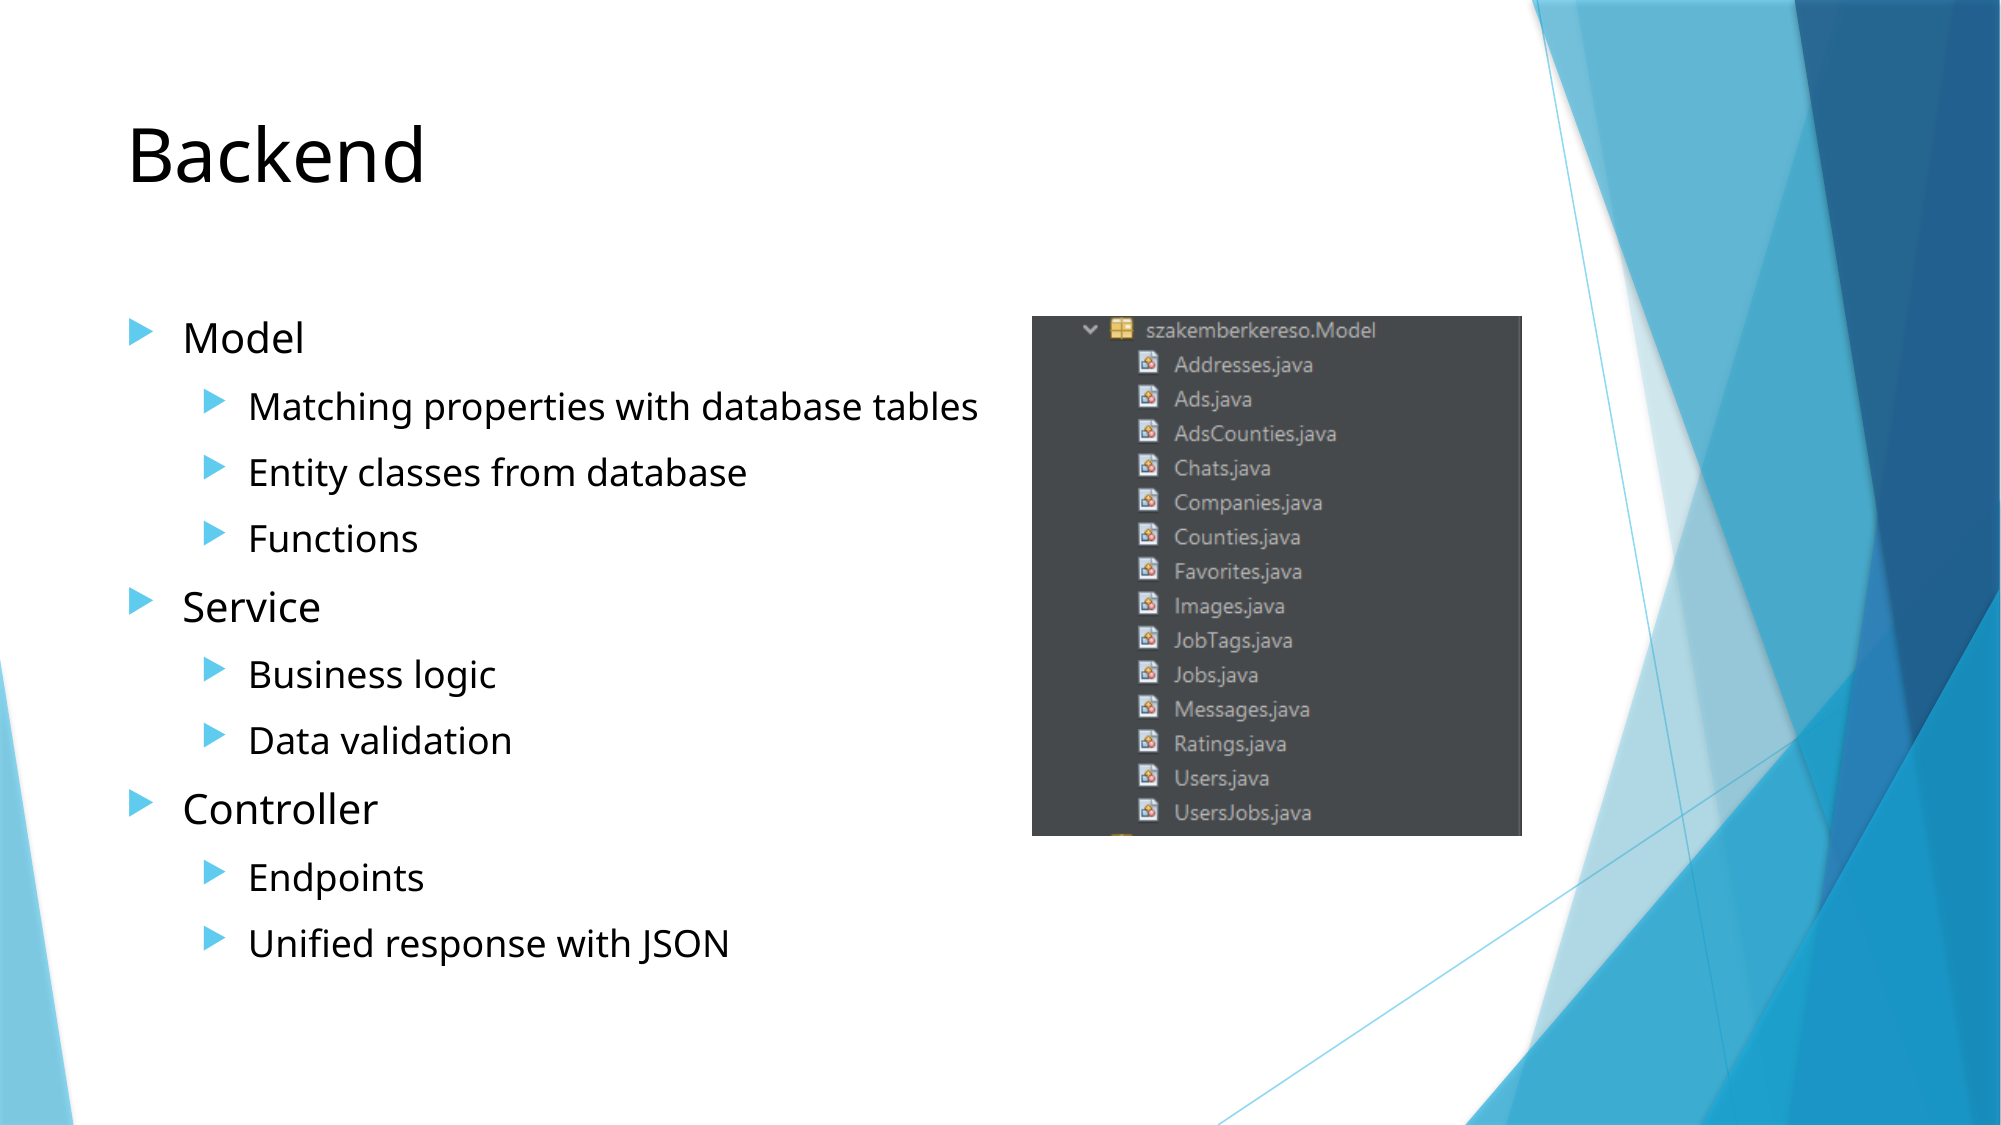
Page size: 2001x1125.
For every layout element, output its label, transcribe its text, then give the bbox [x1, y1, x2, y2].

picture [1031, 316, 1522, 836]
list Model Matching properties with database tables Entity classes from database Functions Service Business logic Data validation Controller Endpoints Unified response with JSON [111, 304, 1614, 1013]
title Backend [111, 99, 1522, 304]
